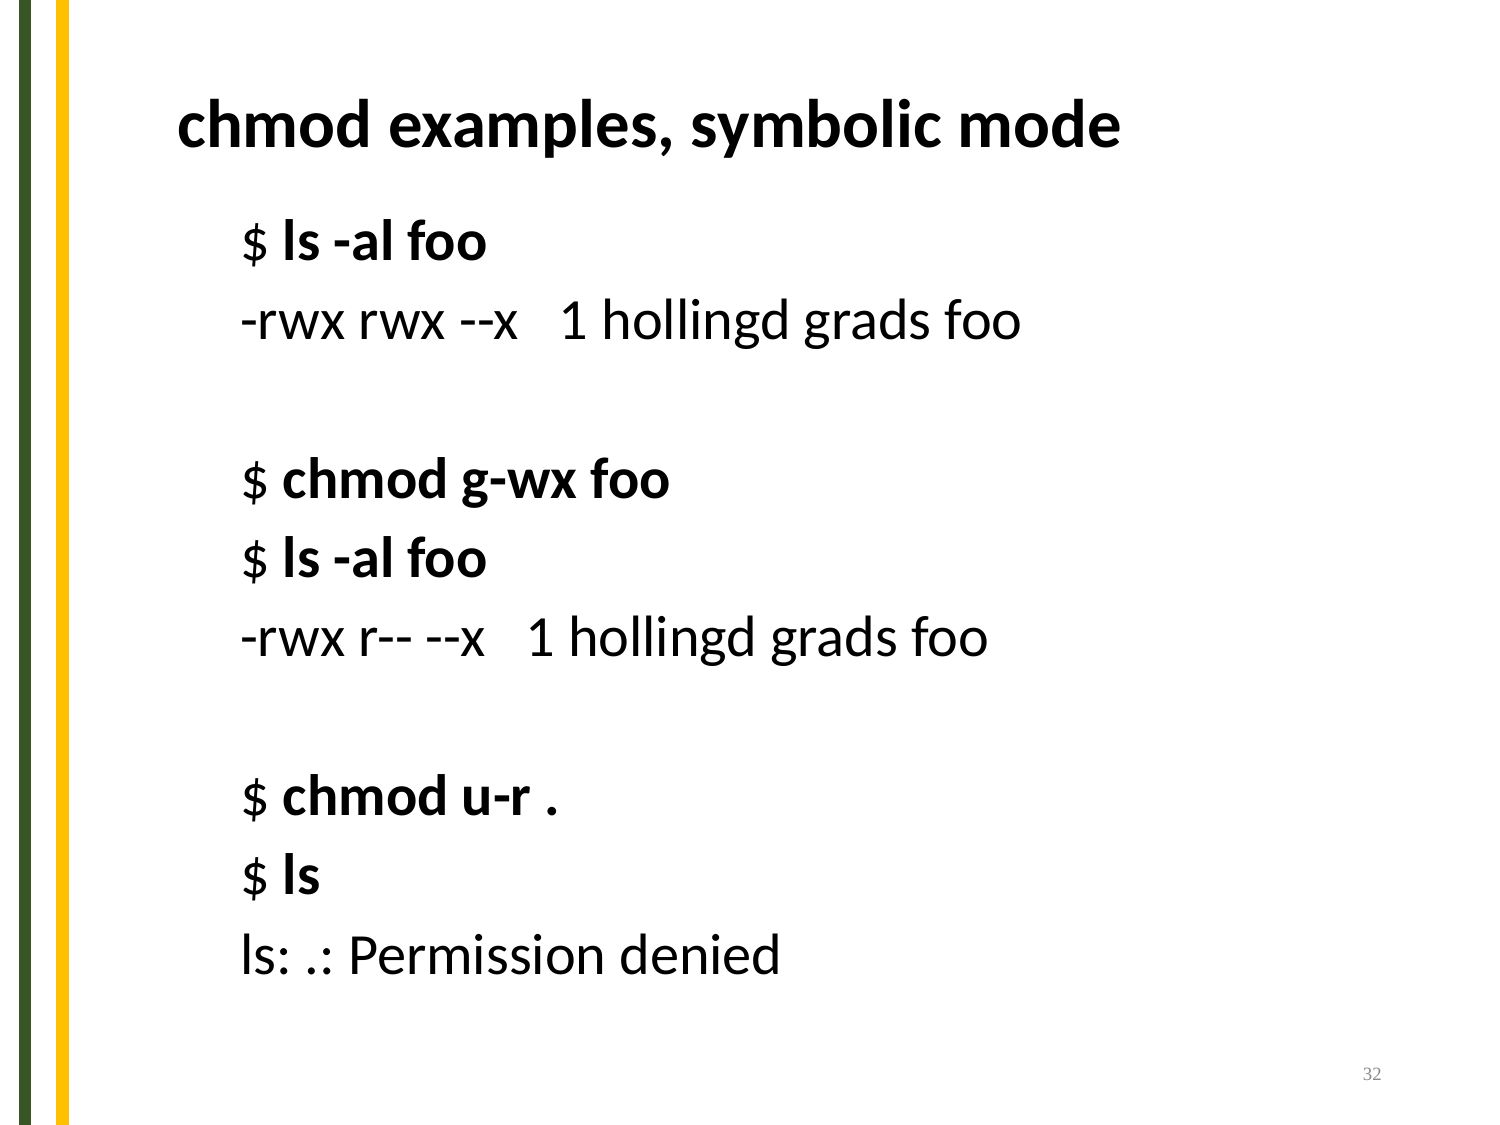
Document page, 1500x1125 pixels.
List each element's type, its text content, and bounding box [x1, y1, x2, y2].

text_box $ ls -al foo -rwx rwx --x 1 hollingd grads foo $ chmod g-wx foo $ ls -al foo -rwx r-- --x 1 hollingd grads foo $ chmod u-r . $ ls ls: .: Permission denied [224, 194, 1288, 1020]
slide_number 32 [1059, 1042, 1397, 1103]
text_box chmod examples, symbolic mode [162, 74, 1300, 169]
